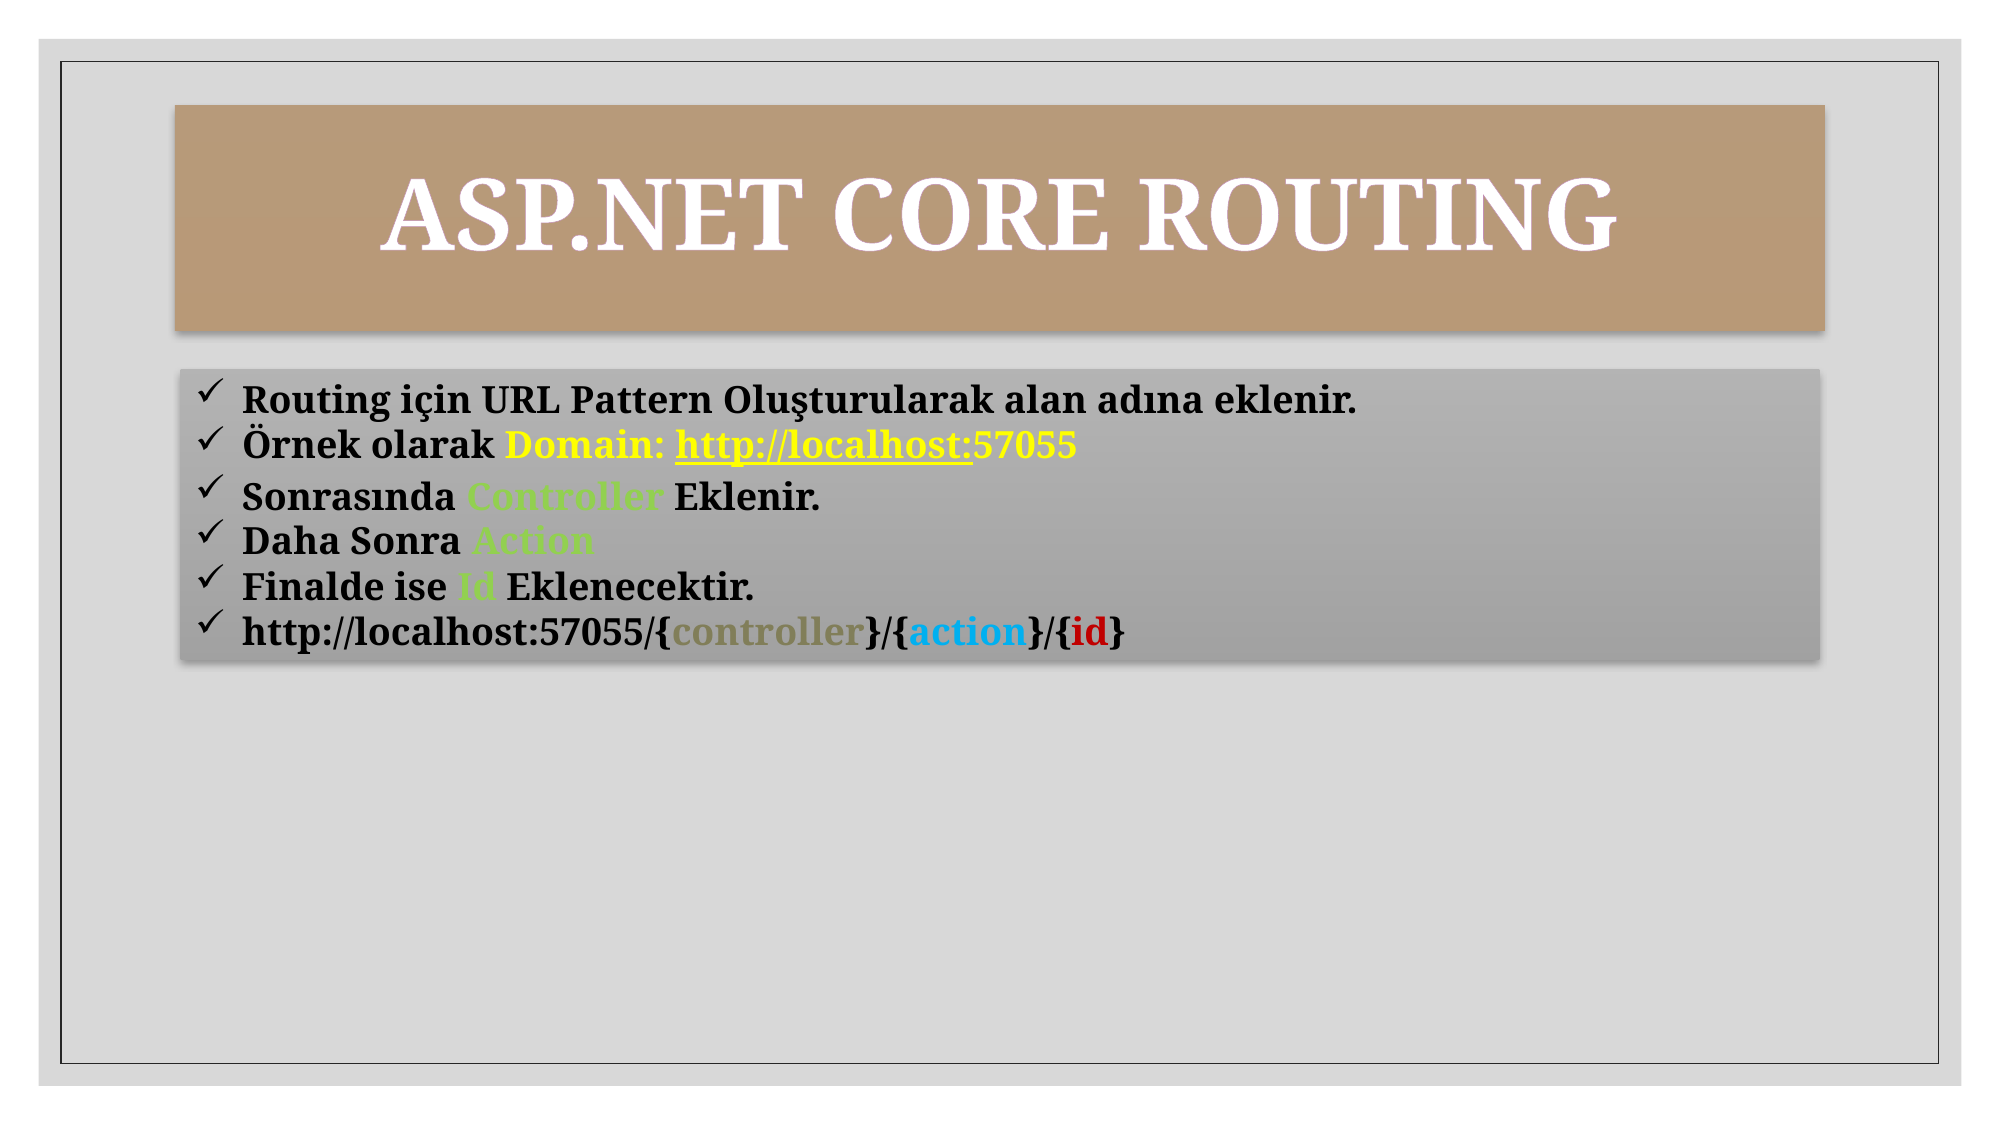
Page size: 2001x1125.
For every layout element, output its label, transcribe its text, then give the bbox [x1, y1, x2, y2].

text_box Routing için URL Pattern Oluşturularak alan adına eklenir. Örnek olarak Domain: http://localhost:57055 Sonrasında Controller Eklenir. Daha Sonra Action Finalde ise Id Eklenecektir. http://localhost:57055/{controller}/{action}/{id} [180, 369, 1820, 660]
title ASP.NET CORE ROUTING [174, 105, 1825, 331]
